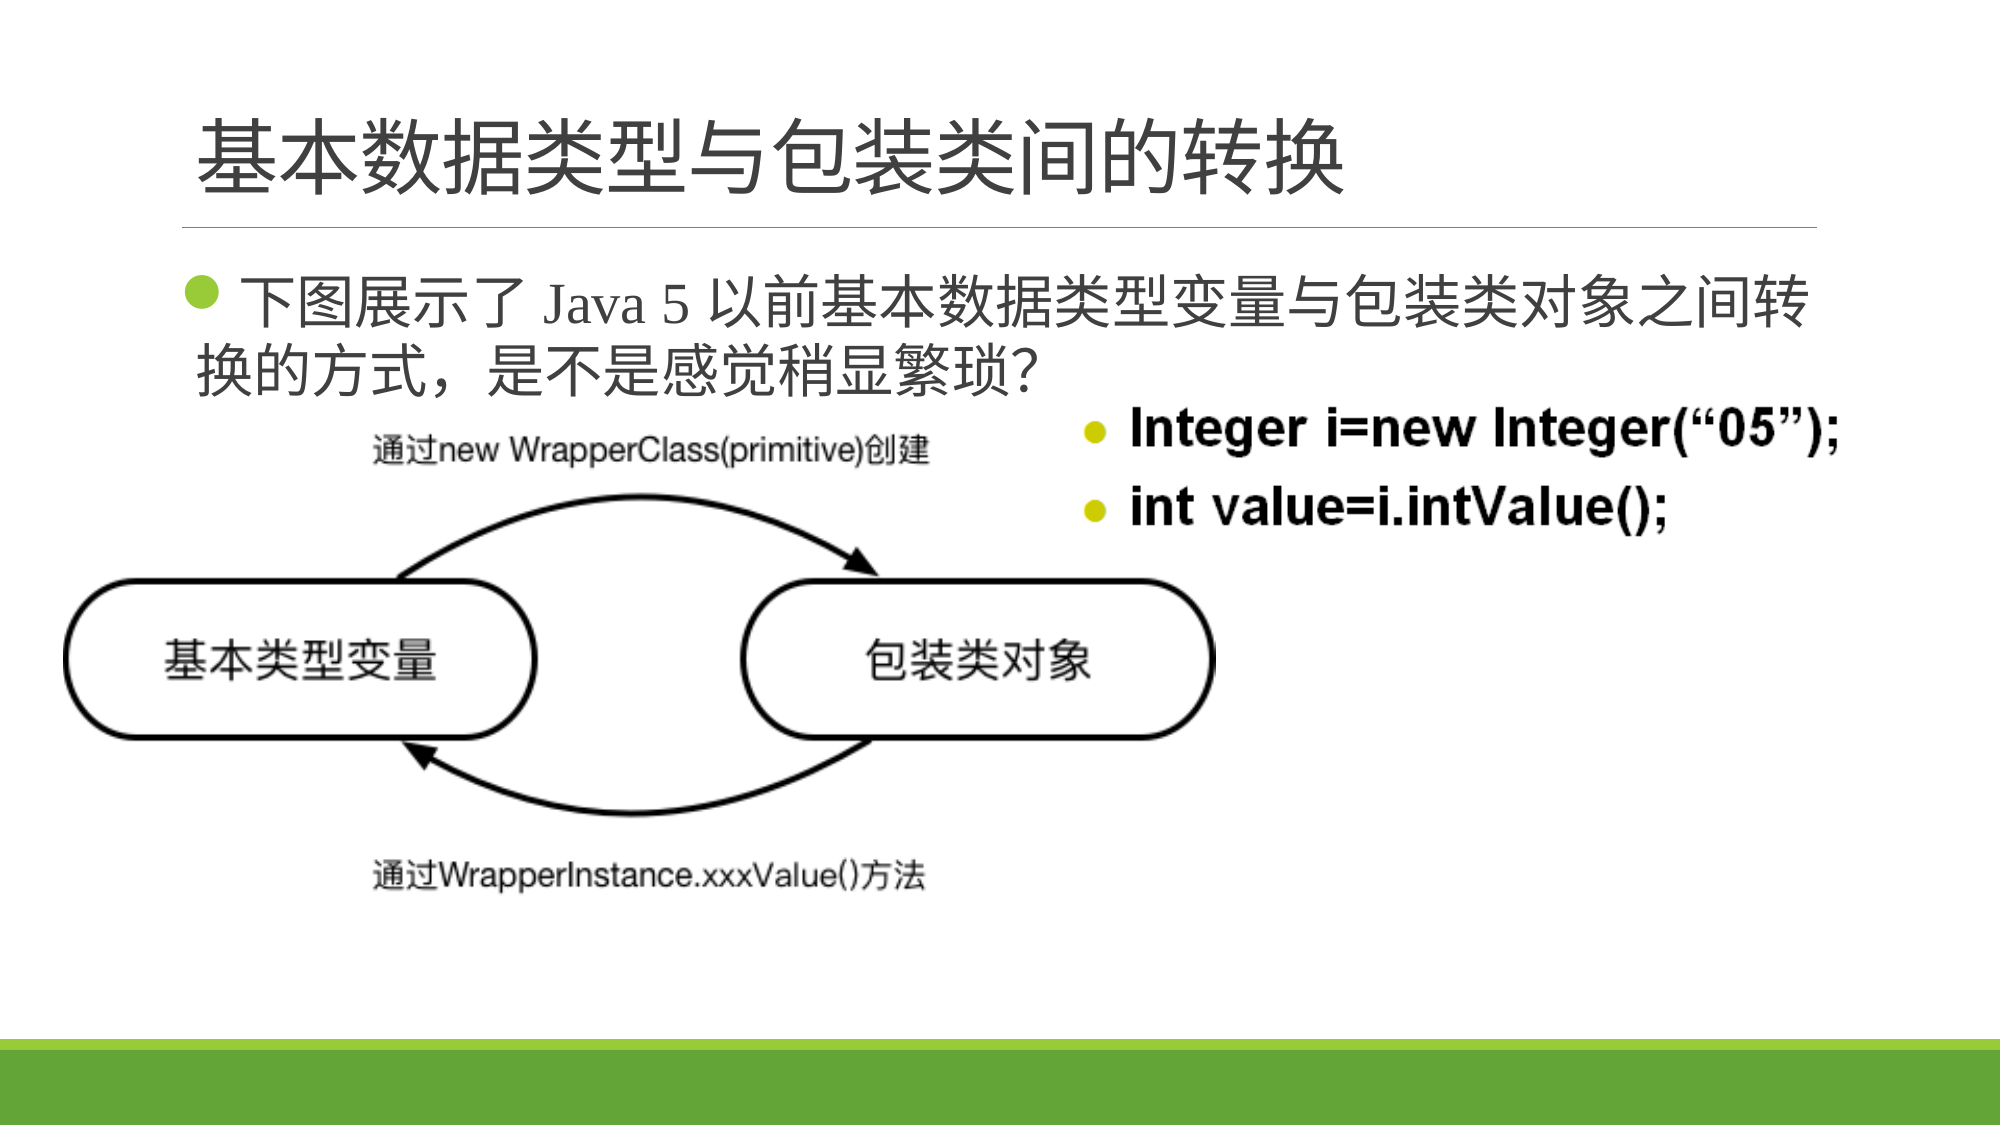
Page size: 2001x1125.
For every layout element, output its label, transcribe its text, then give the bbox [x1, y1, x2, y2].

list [63, 413, 1217, 909]
title 基本数据类型与包装类间的转换 [180, 47, 1830, 214]
text_box 下图展示了Java 5以前基本数据类型变量与包装类对象之间转换的方式，是不是感觉稍显繁琐？ [179, 257, 1859, 410]
picture [1072, 389, 1860, 549]
